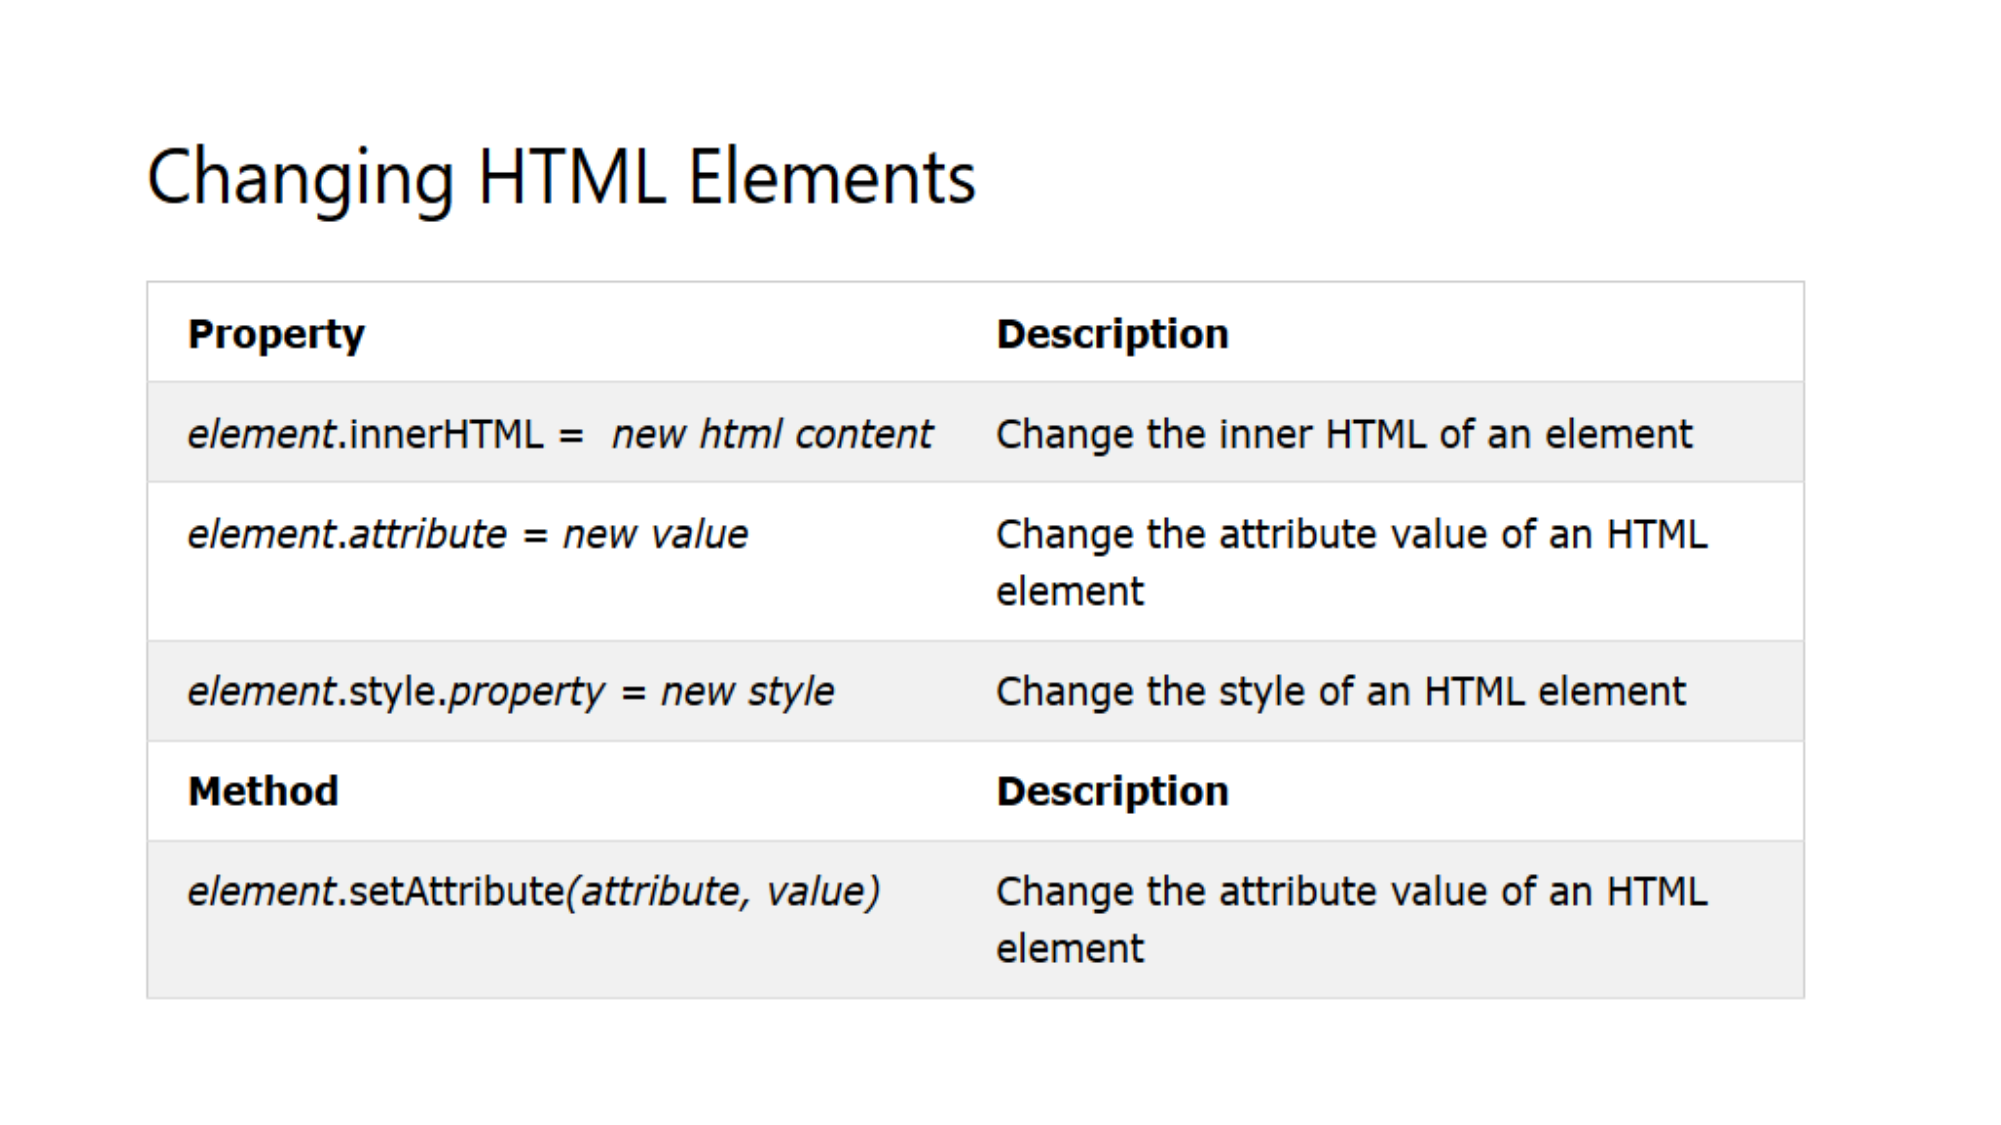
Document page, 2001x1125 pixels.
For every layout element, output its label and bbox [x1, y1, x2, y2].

picture [137, 124, 1829, 1014]
